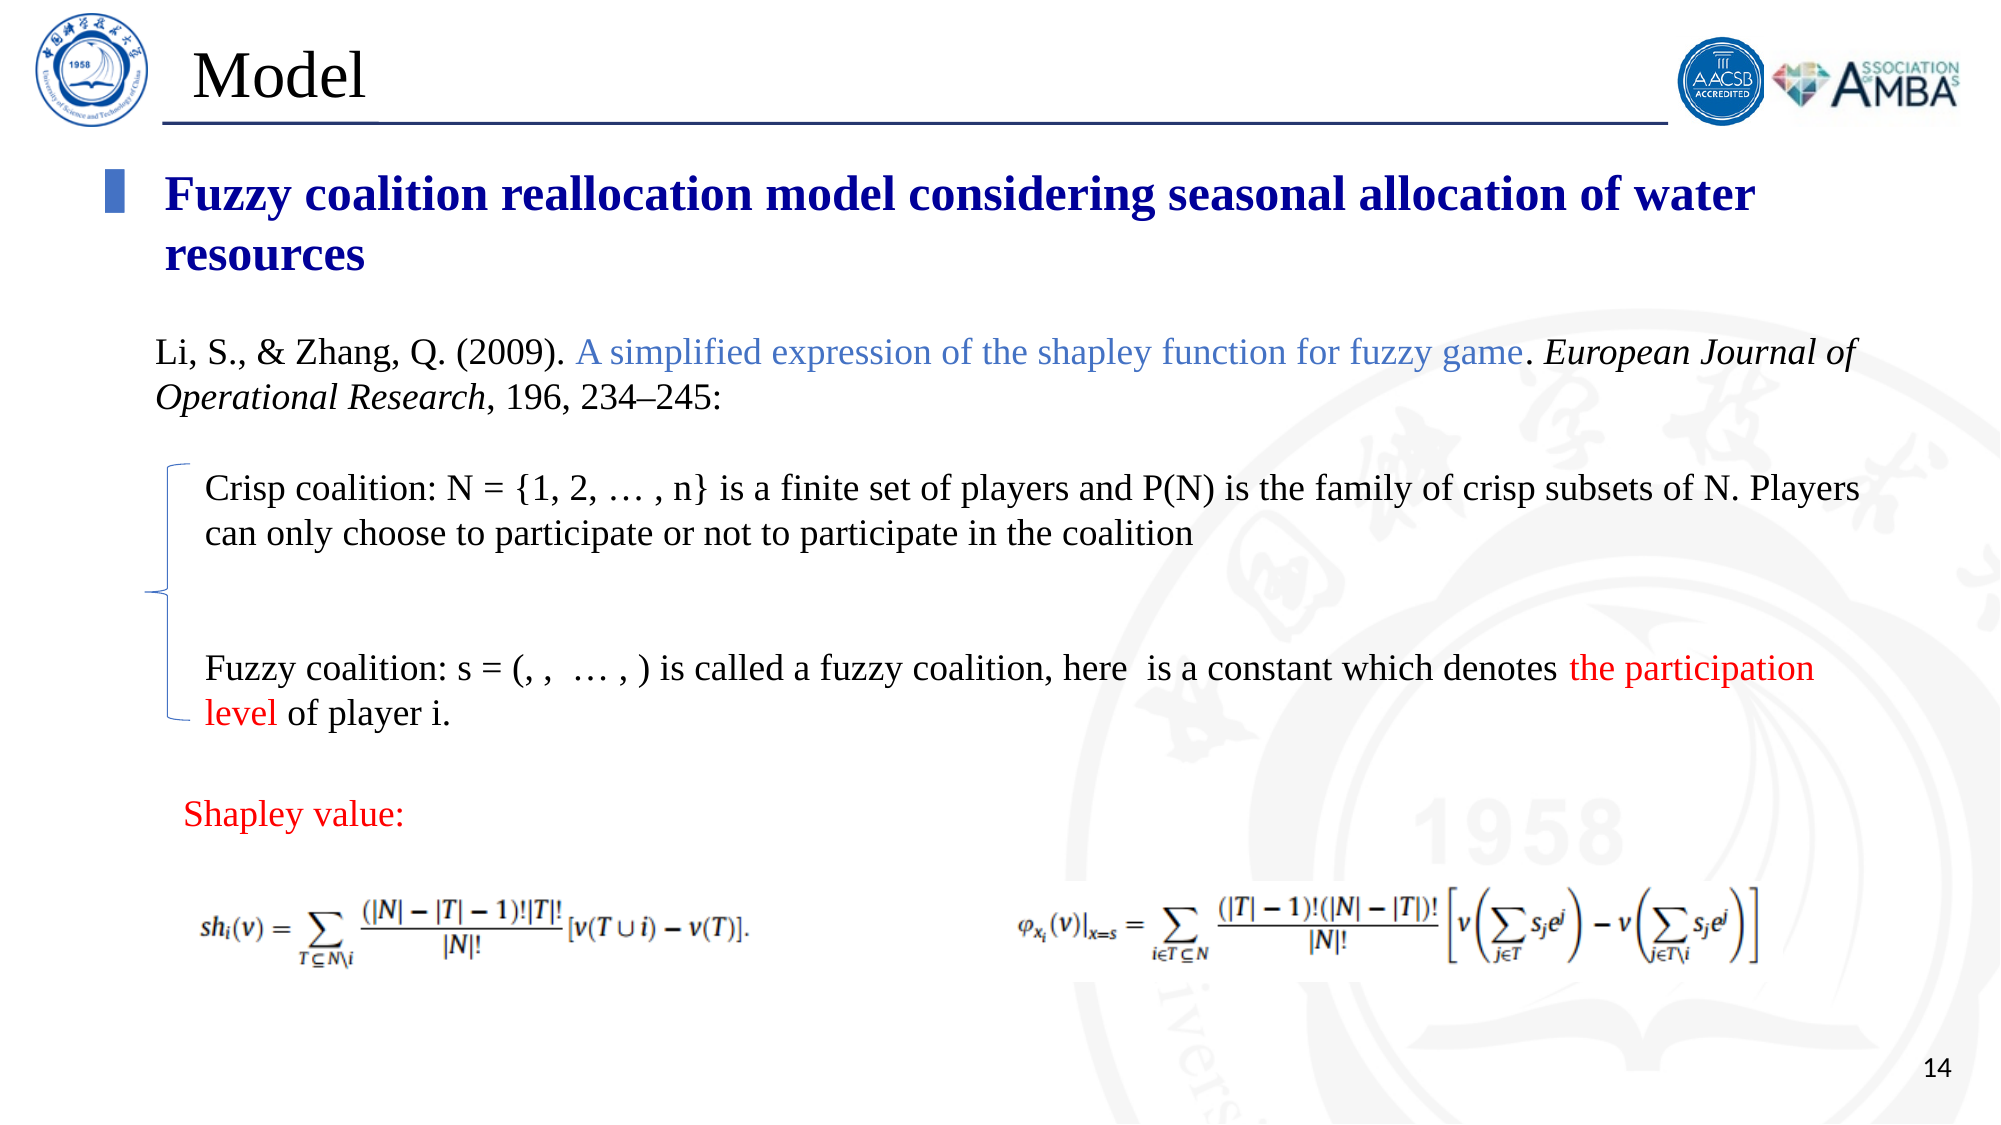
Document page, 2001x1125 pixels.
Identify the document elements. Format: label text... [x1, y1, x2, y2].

text_box Fuzzy coalition reallocation model considering seasonal allocation of water resources [149, 152, 1895, 288]
slide_number 14 [1516, 1035, 1967, 1096]
picture [999, 308, 2000, 1124]
text_box [105, 169, 125, 213]
picture [1676, 35, 1965, 127]
picture [167, 865, 768, 982]
text_box Li, S., & Zhang, Q. (2009). A simplified expression of the shapley function for fuzzy game. European Journal of Operational Research, 196, 234–245: [140, 319, 1895, 425]
text_box Shapley value: [168, 782, 421, 842]
picture [35, 13, 148, 127]
text_box [144, 463, 191, 721]
title Model [177, 29, 1028, 123]
